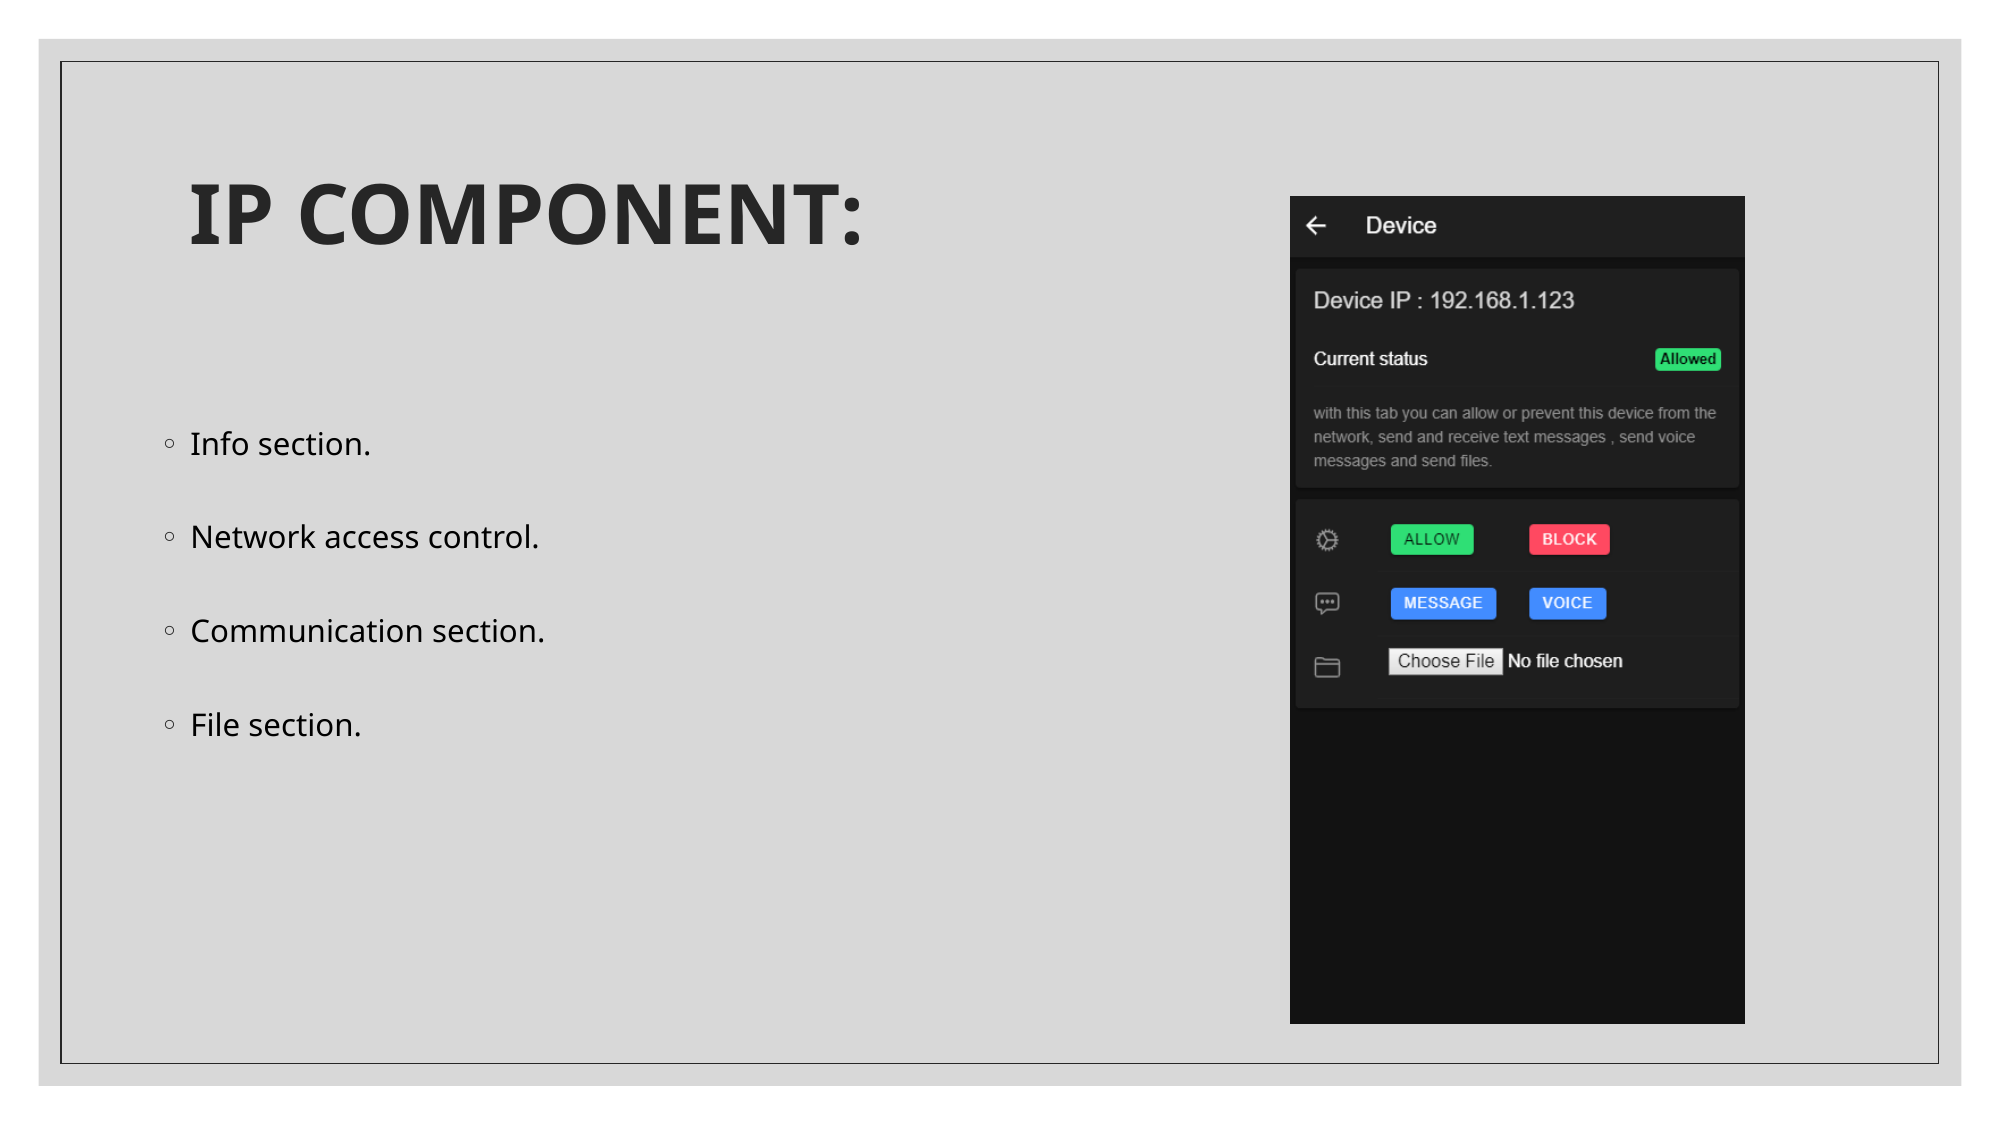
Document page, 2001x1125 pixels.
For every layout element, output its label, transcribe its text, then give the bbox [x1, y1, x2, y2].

picture [1289, 196, 1745, 1024]
text_box Info section. Network access control. Communication section. File section. [145, 379, 1114, 841]
title IP COMPONENT: [174, 105, 1825, 331]
